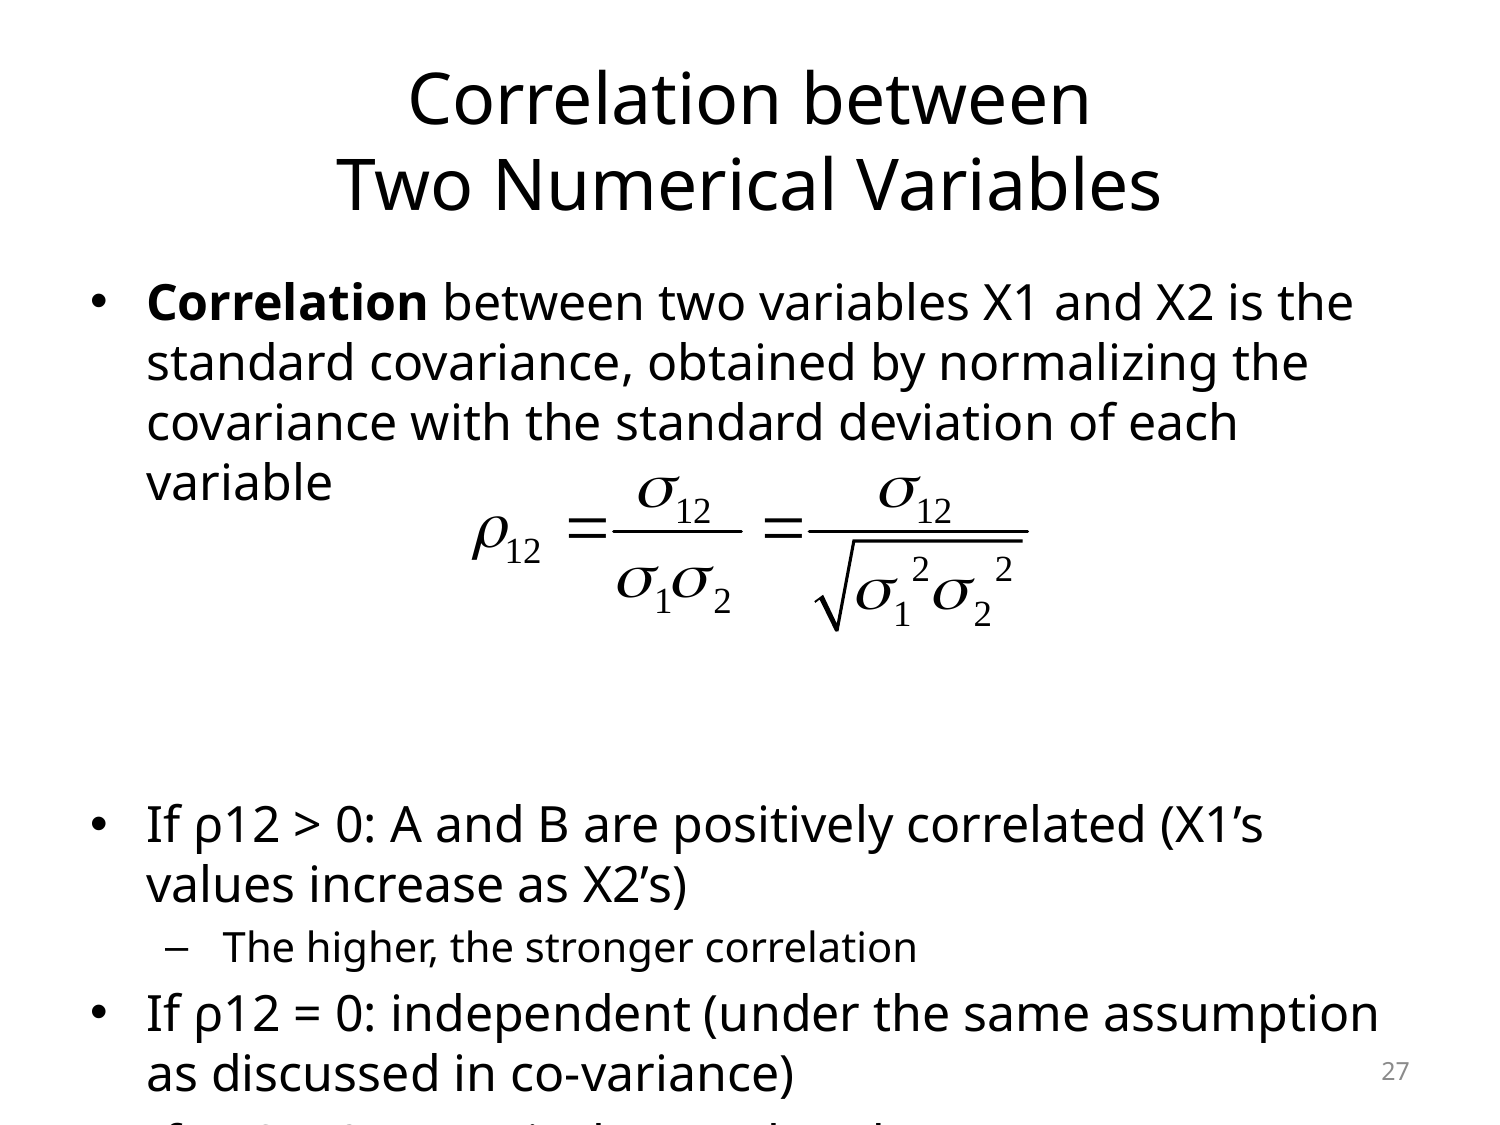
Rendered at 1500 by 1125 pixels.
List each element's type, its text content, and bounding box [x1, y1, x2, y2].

slide_number 27 [1074, 1042, 1425, 1103]
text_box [459, 446, 1041, 644]
title Correlation between Two Numerical Variables [75, 45, 1425, 233]
list Correlation between two variables X1 and X2 is the standard covariance, obtained by normalizing the covariance with the standard deviation of each variable If ρ12 > 0: A and B are positively correlated (X1’s values increase as X2’s) The higher, the stronger correlation If ρ12 = 0: independent (under the same assumption as discussed in co-variance) If ρ12 < 0: negatively correlated [75, 262, 1425, 1103]
